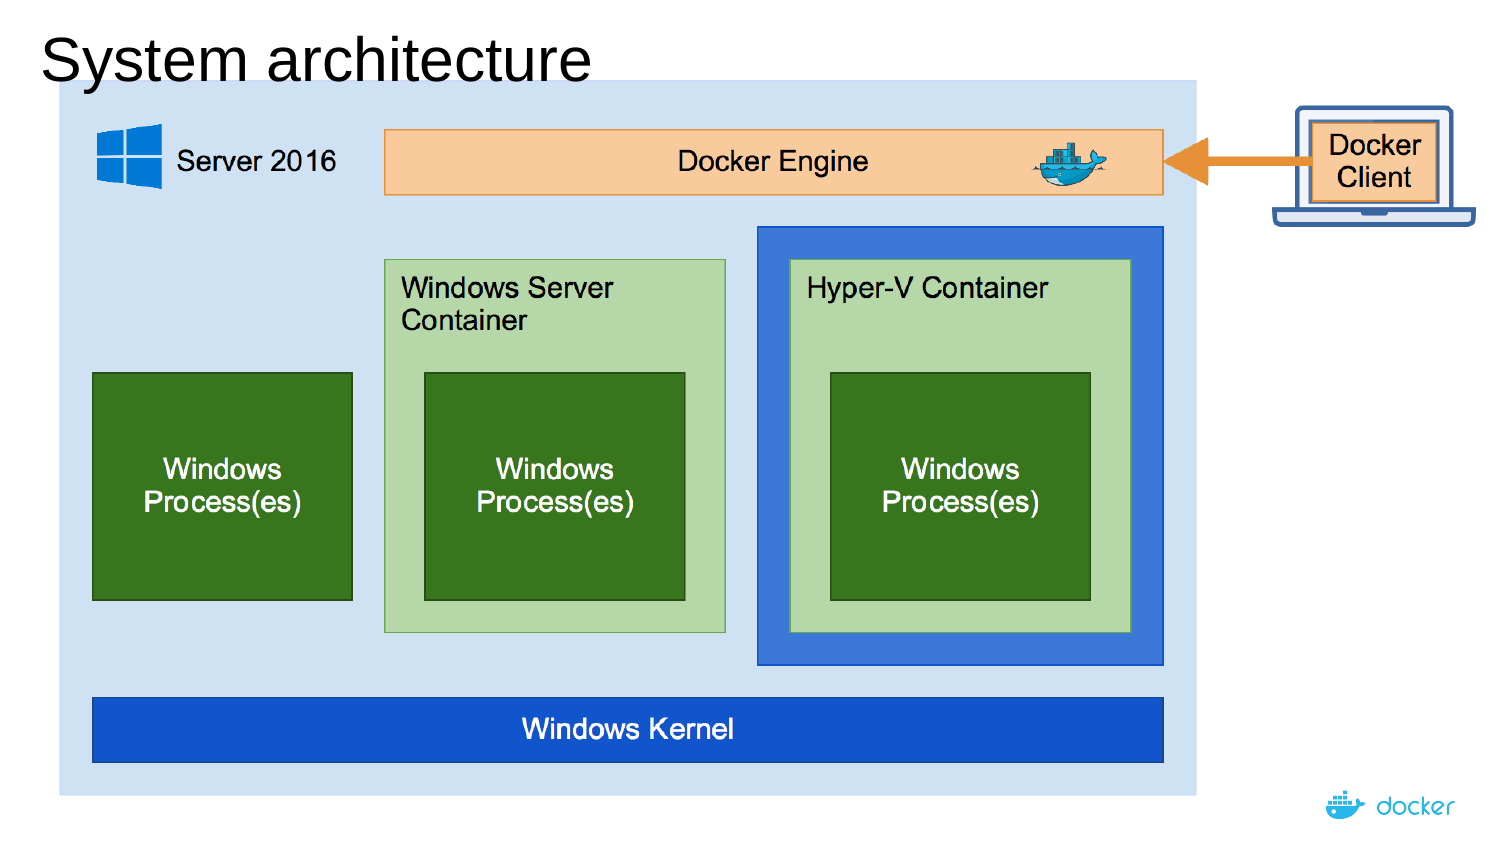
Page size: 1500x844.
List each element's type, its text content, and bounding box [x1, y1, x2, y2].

text_box [0, 15, 1500, 826]
title System architecture [37, 15, 647, 160]
